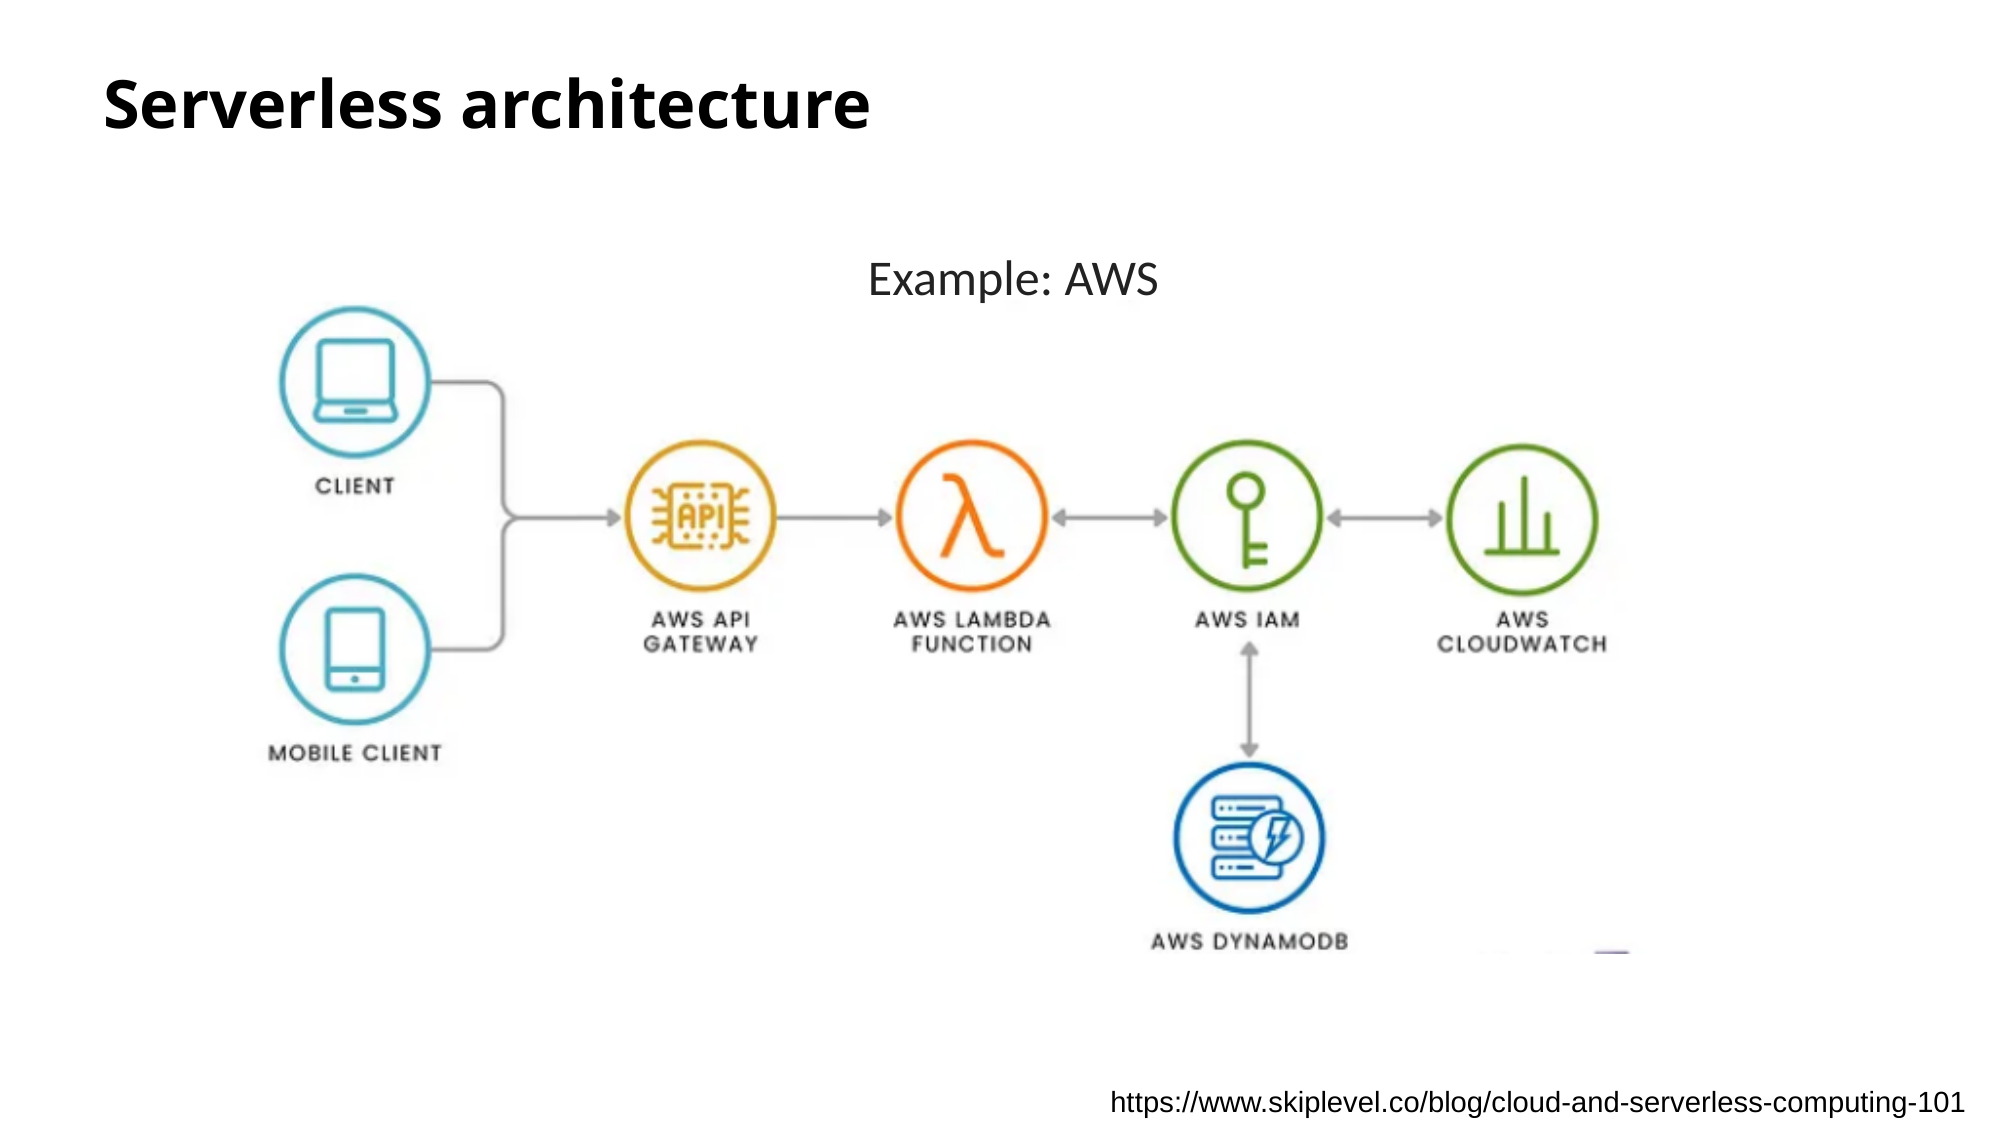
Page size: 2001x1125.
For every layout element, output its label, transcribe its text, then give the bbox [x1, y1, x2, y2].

picture [220, 300, 1648, 954]
text_box https://www.skiplevel.co/blog/cloud-and-serverless-computing-101 [1078, 1076, 2000, 1125]
title Serverless architecture [88, 23, 1236, 191]
text_box Example: AWS [853, 237, 1303, 300]
